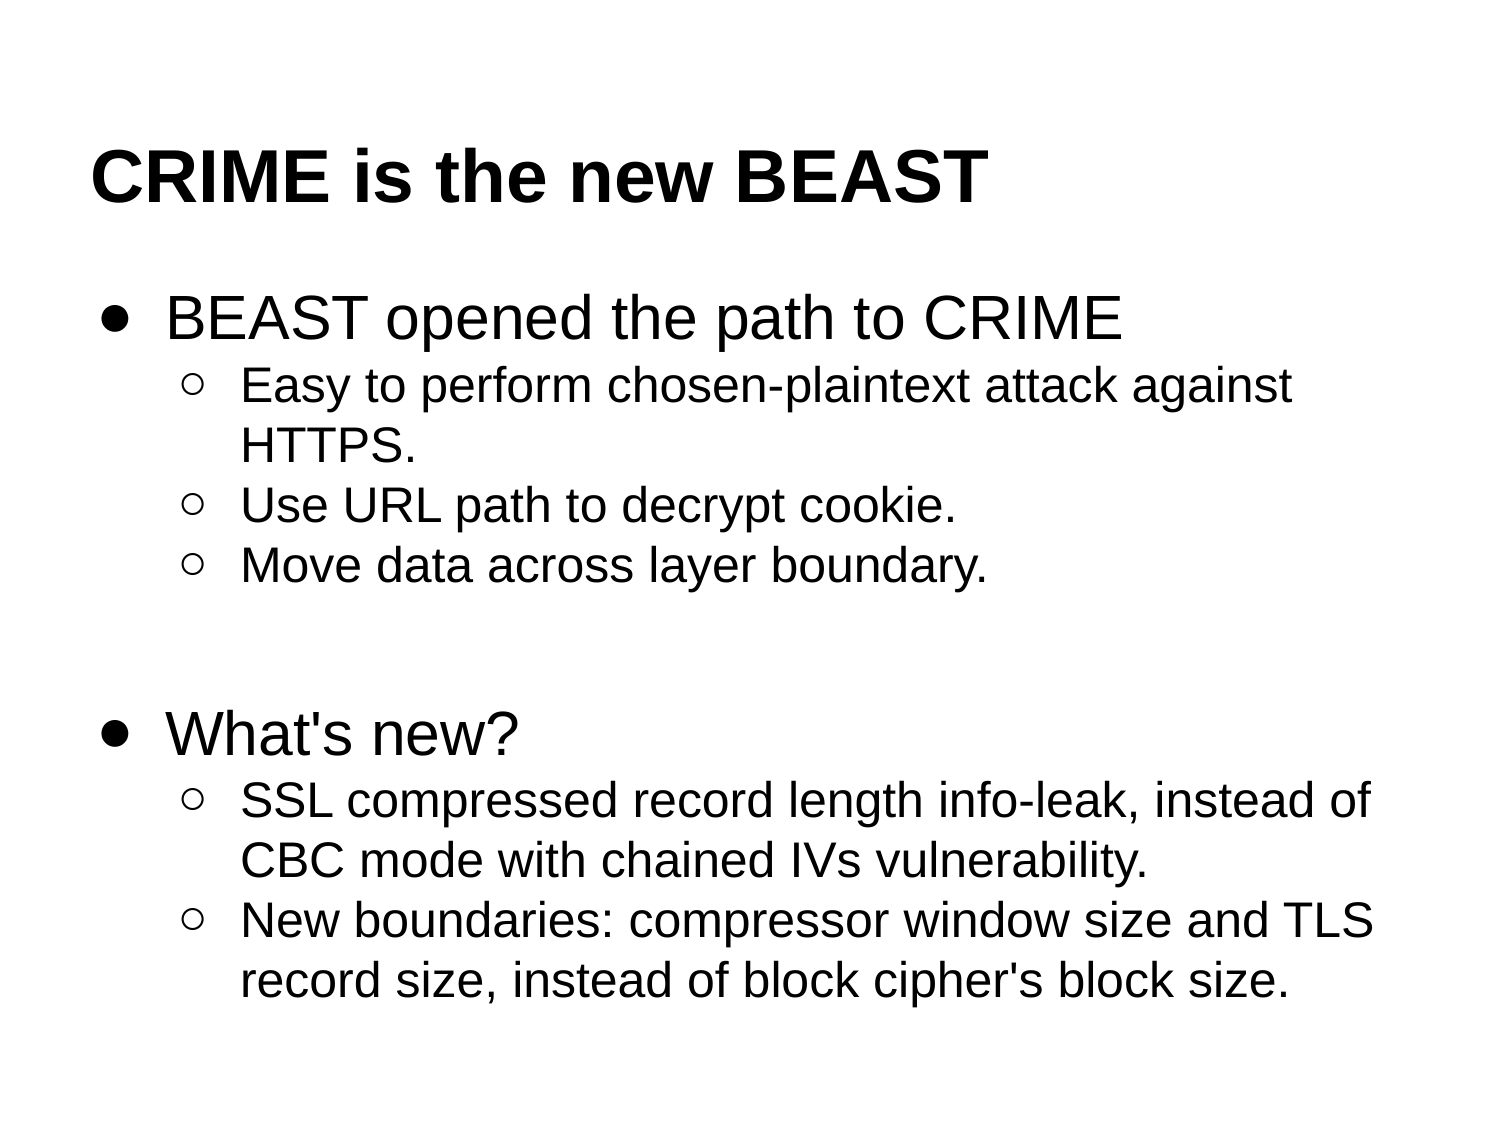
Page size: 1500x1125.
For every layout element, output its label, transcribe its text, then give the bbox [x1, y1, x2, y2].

title CRIME is the new BEAST [75, 45, 1425, 233]
list BEAST opened the path to CRIME Easy to perform chosen-plaintext attack against HTTPS. Use URL path to decrypt cookie. Move data across layer boundary. What's new? SSL compressed record length info-leak, instead of CBC mode with chained IVs vulnerability. New boundaries: compressor window size and TLS record size, instead of block cipher's block size. [75, 262, 1425, 1078]
